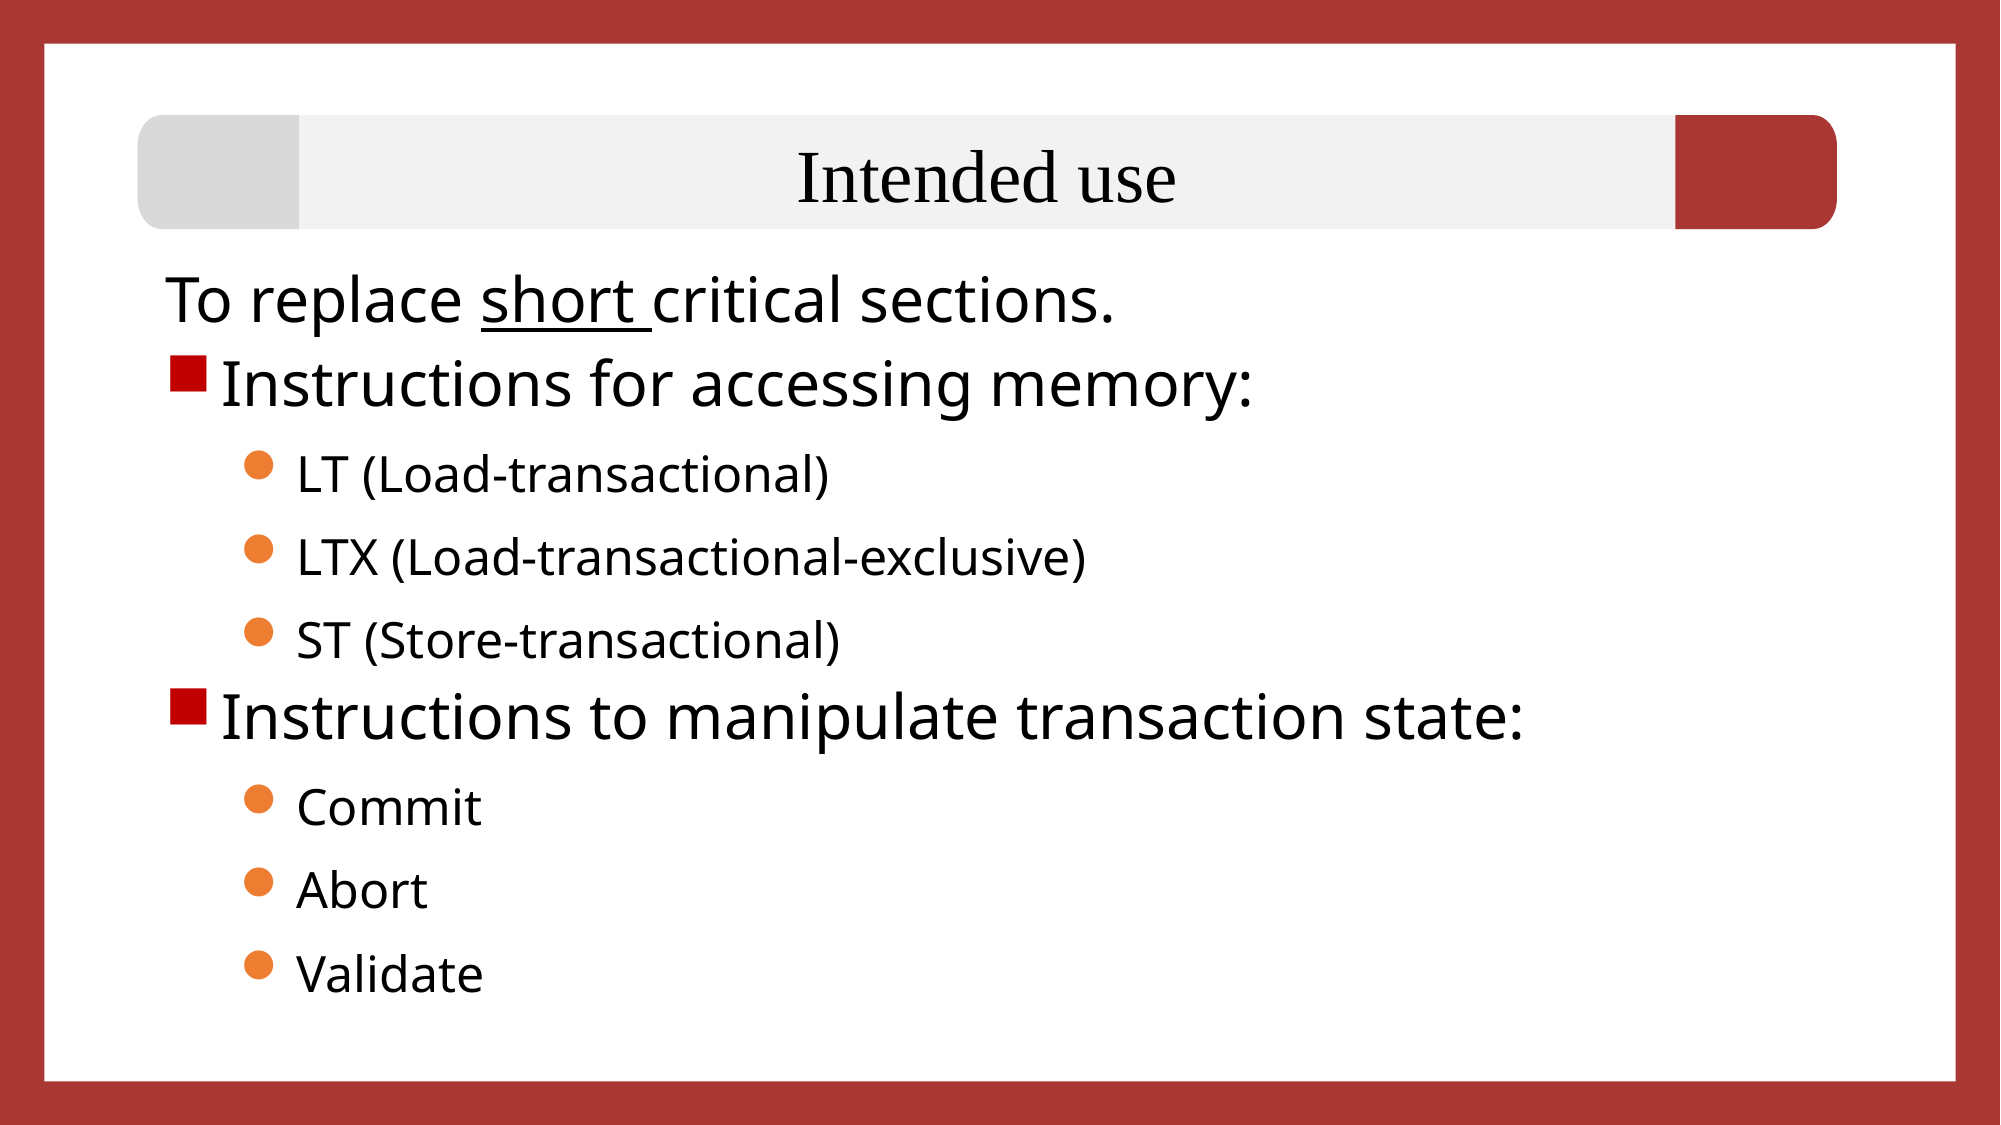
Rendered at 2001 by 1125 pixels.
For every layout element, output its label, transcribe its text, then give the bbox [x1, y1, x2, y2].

text_box Why lock-free? Priority inversion Convoying Deadlock Nasty programming!.. [43, 43, 1957, 1082]
text_box To replace short critical sections. Instructions for accessing memory: LT (Load-transactional) LTX (Load-transactional-exclusive) ST (Store-transactional) Instructions to manipulate transaction state: Commit Abort Validate [150, 244, 1825, 1010]
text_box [137, 115, 1837, 230]
